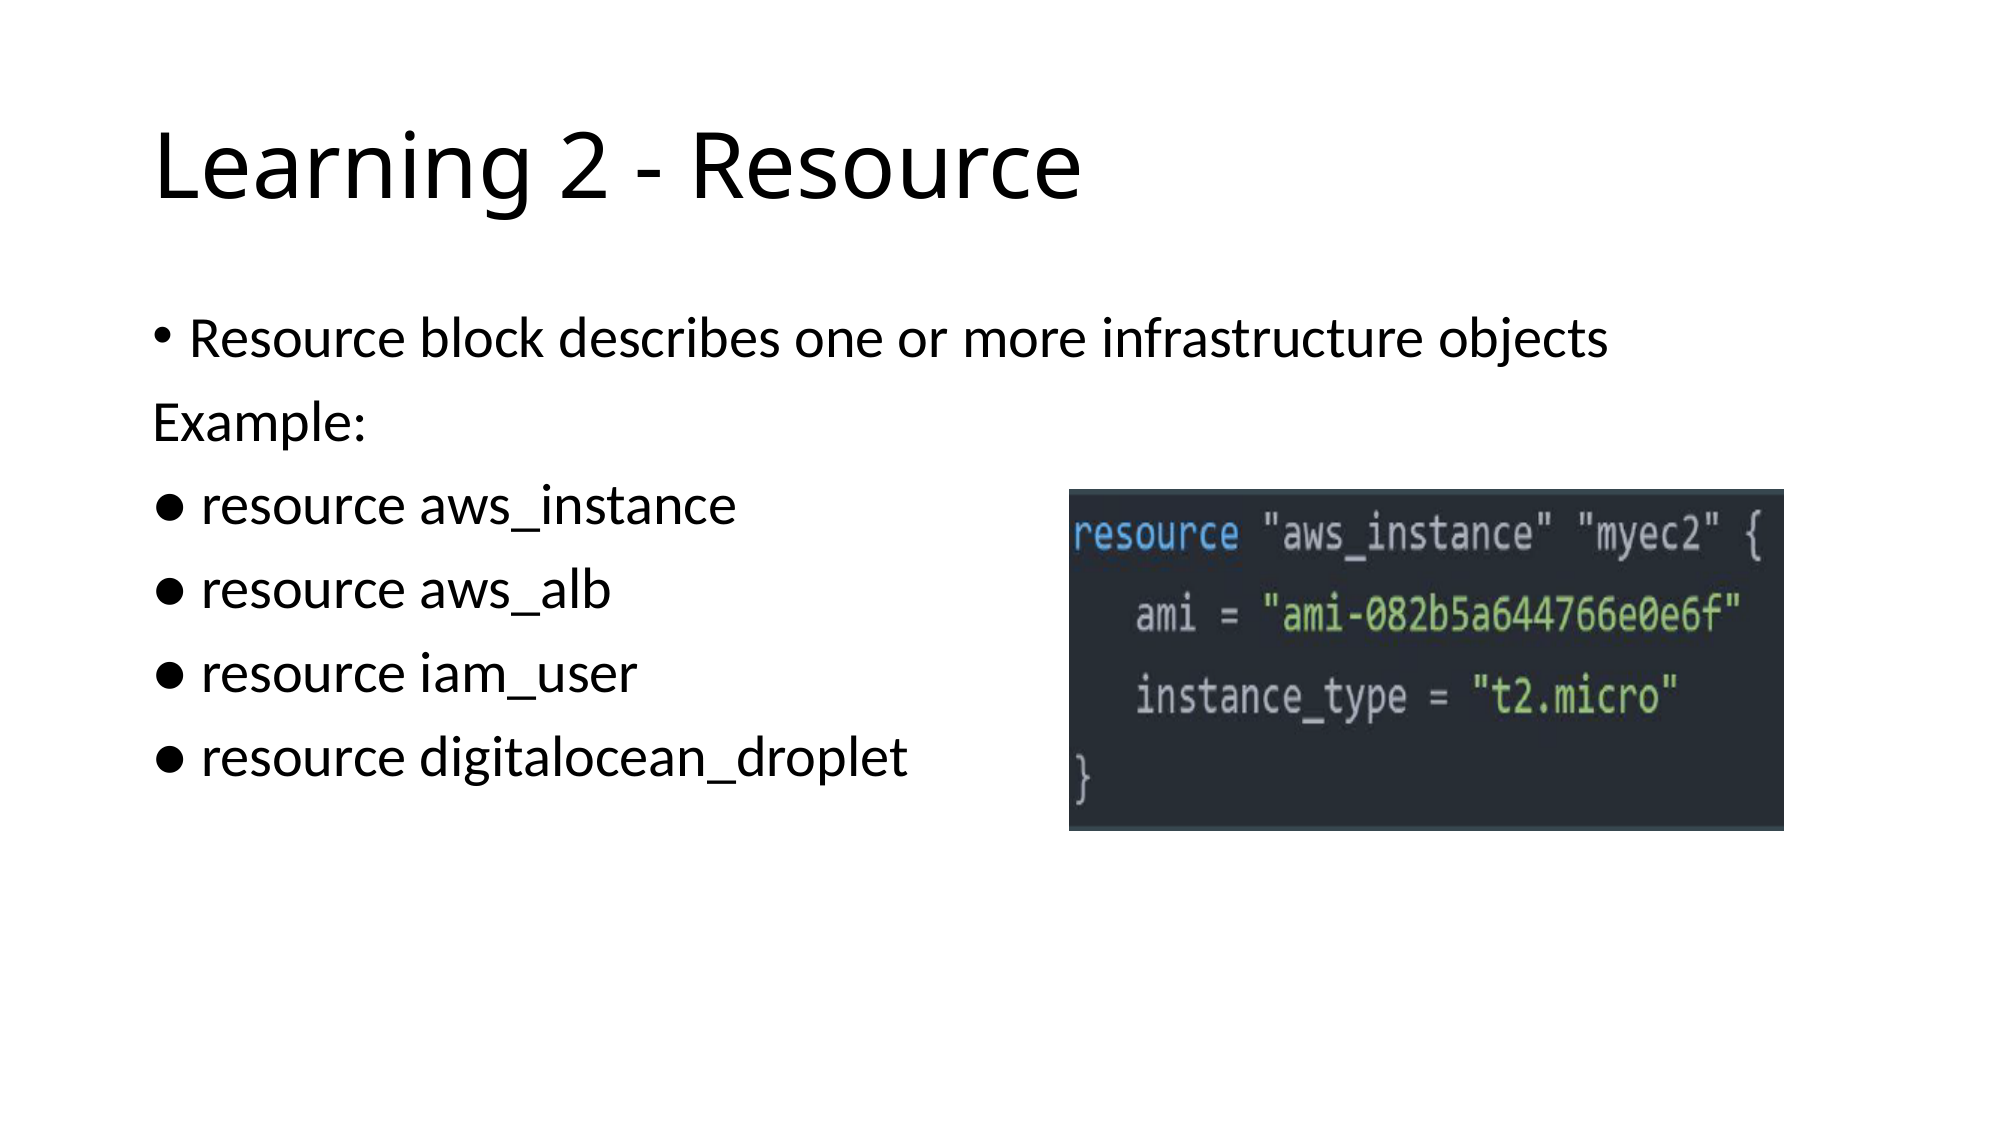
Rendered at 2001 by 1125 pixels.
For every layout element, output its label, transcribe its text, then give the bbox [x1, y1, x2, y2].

list Resource block describes one or more infrastructure objects Example: ● resource aws_instance ● resource aws_alb ● resource iam_user ● resource digitalocean_droplet [137, 299, 1863, 1014]
picture [1069, 489, 1784, 831]
title Learning 2 - Resource [137, 59, 1863, 278]
